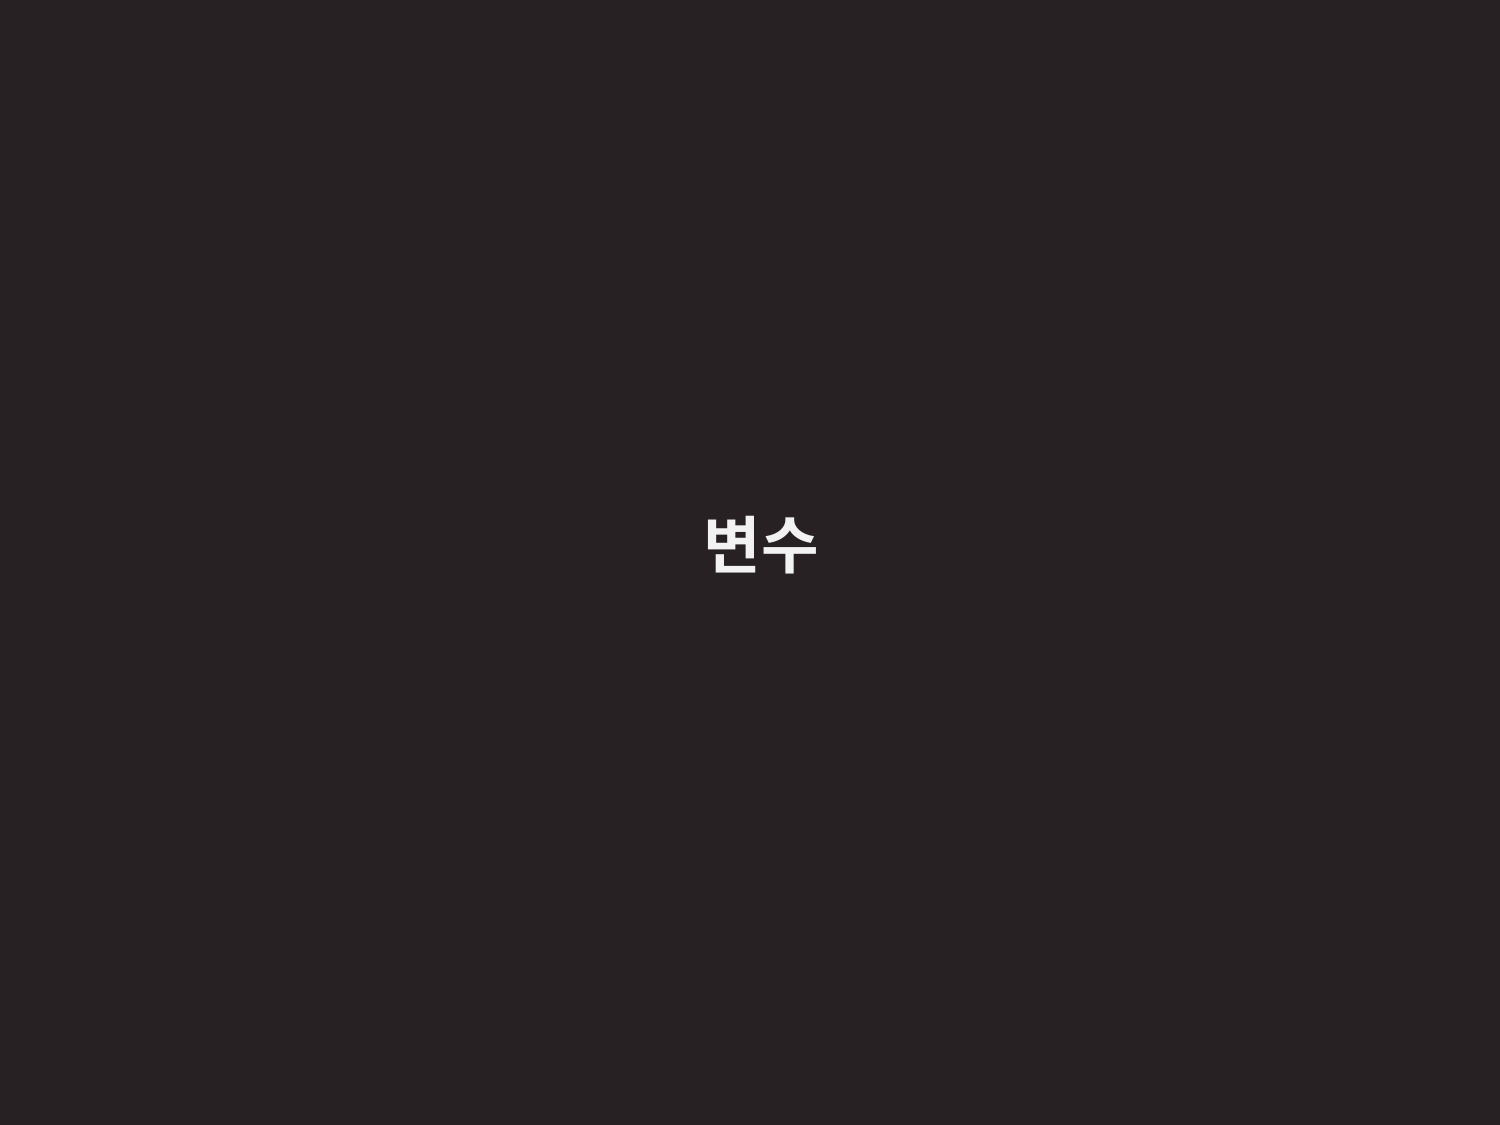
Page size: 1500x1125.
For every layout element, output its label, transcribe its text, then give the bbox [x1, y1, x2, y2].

text_box 변수 [549, 498, 973, 589]
